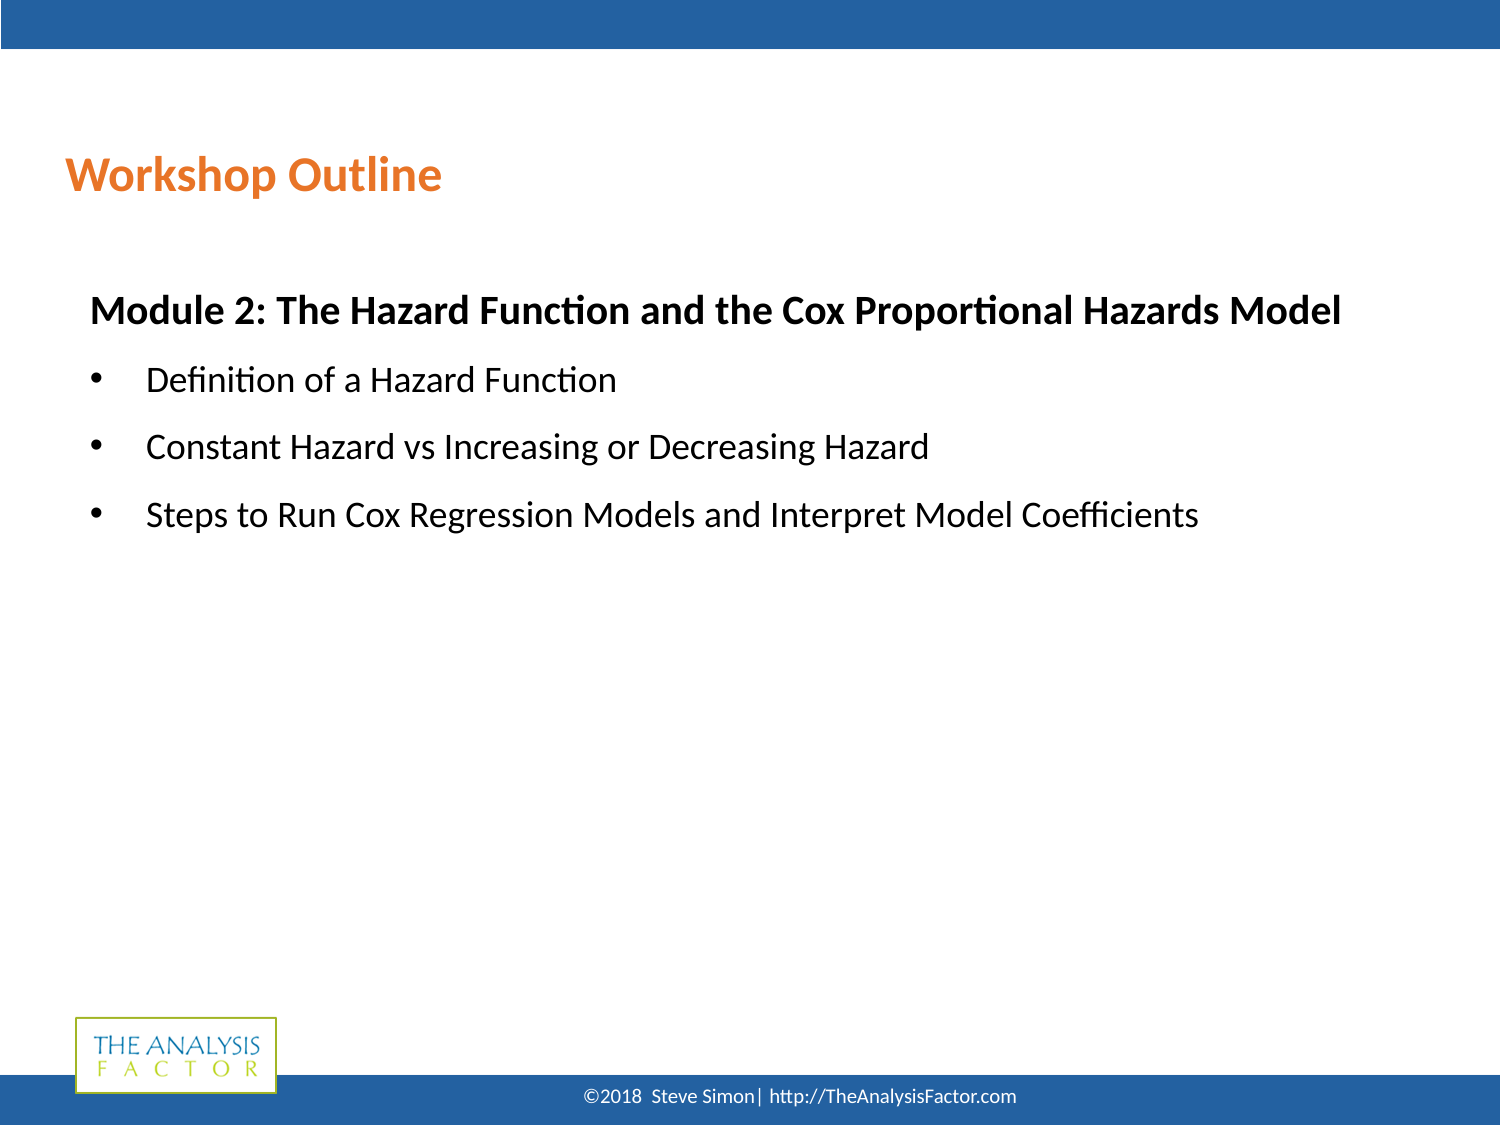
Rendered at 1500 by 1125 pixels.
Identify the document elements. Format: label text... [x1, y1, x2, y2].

text_box Workshop Outline [50, 62, 1450, 250]
footer ©2018 Steve Simon| http://TheAnalysisFactor.com [437, 1074, 1163, 1113]
slide_number 13 [1125, 1066, 1475, 1125]
list Module 2: The Hazard Function and the Cox Proportional Hazards Model Definition of a Hazard Function Constant Hazard vs Increasing or Decreasing Hazard Steps to Run Cox Regression Models and Interpret Model Coefficients [75, 250, 1413, 1038]
picture [0, 0, 1500, 1125]
